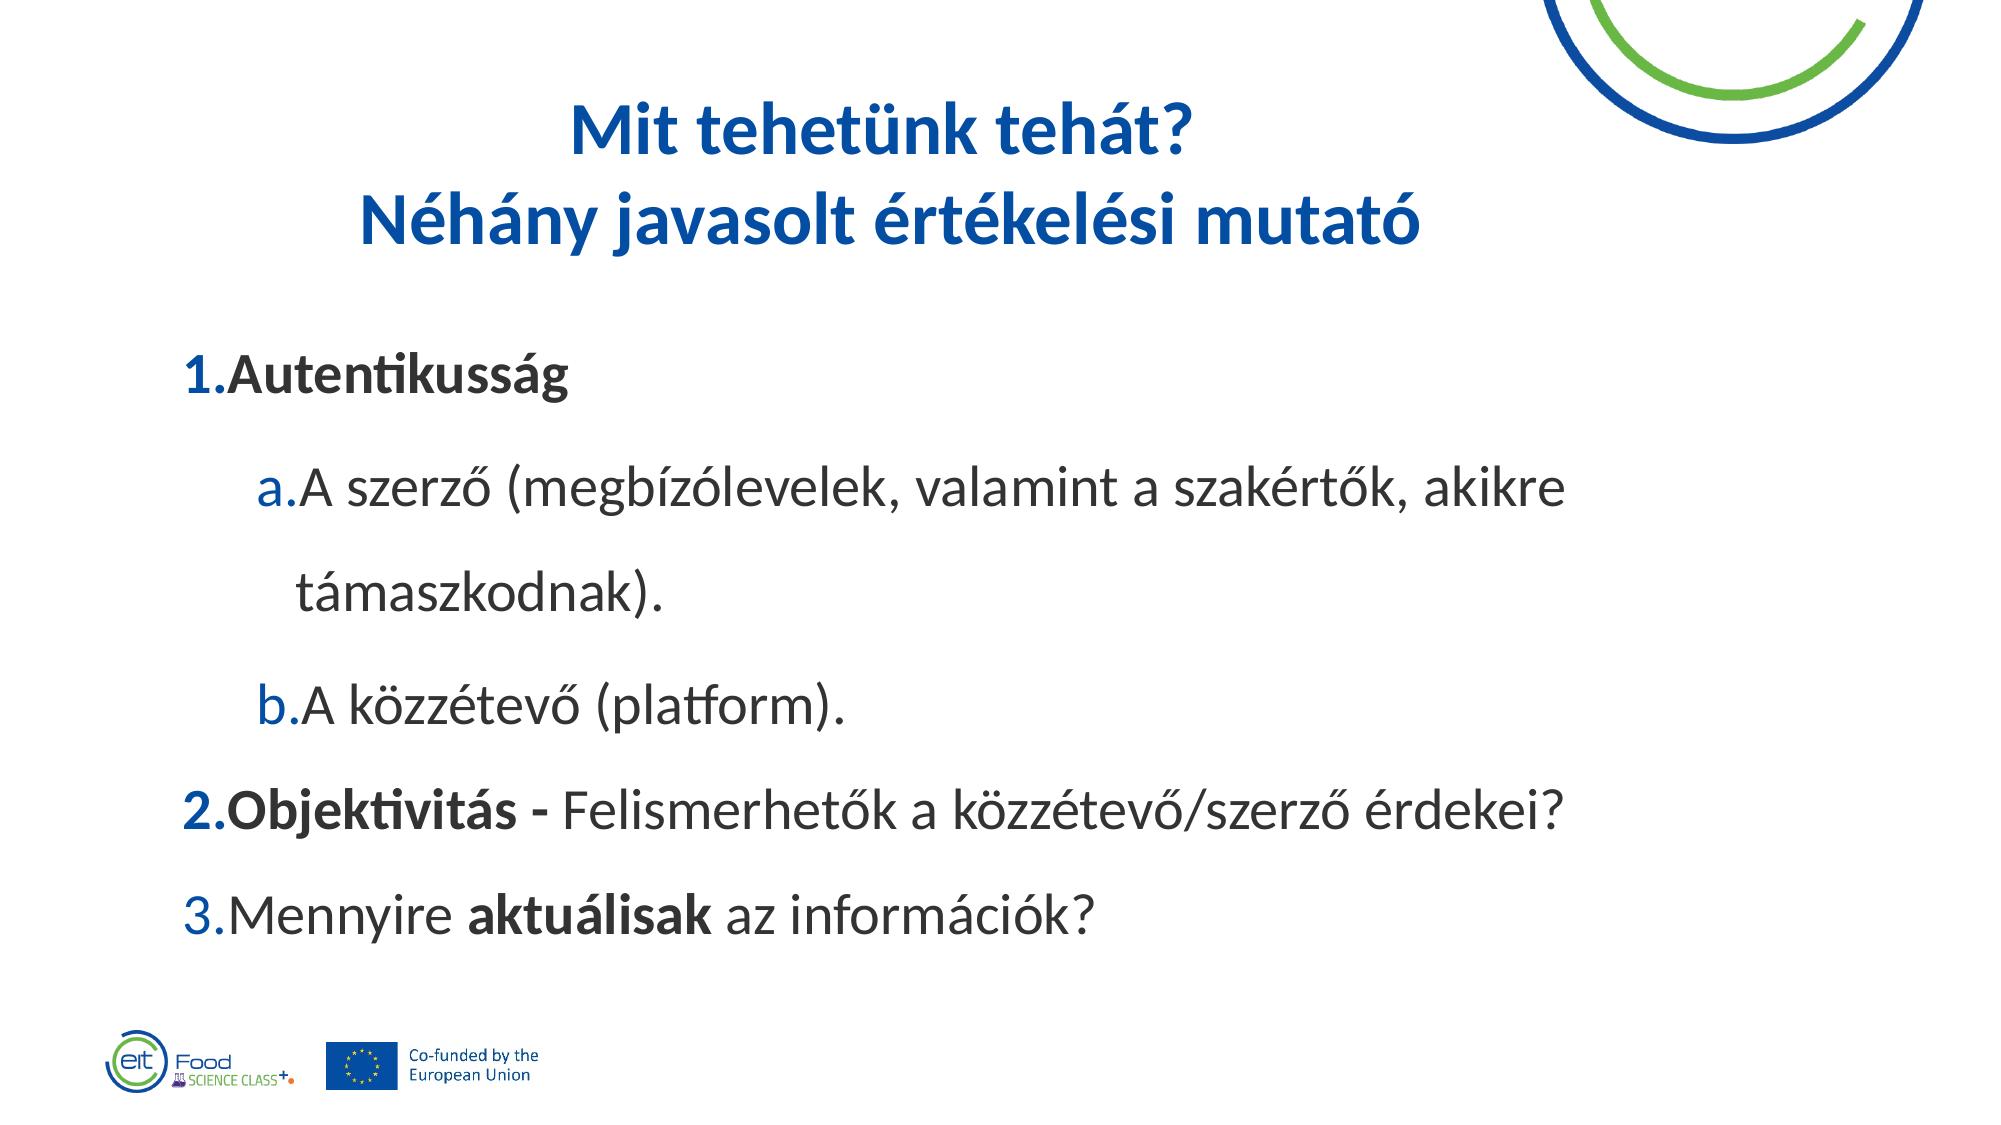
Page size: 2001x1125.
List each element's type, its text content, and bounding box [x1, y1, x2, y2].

list Autentikusság A szerző (megbízólevelek, valamint a szakértők, akikre támaszkodnak). A közzétevő (platform). Objektivitás - Felismerhetők a közzétevő/szerző érdekei? Mennyire aktuálisak az információk? [117, 292, 1843, 978]
picture [1536, 0, 1930, 144]
picture [326, 1042, 538, 1090]
picture [105, 1030, 294, 1093]
list Mit tehetünk tehát? Néhány javasolt értékelési mutató [102, 72, 1681, 144]
